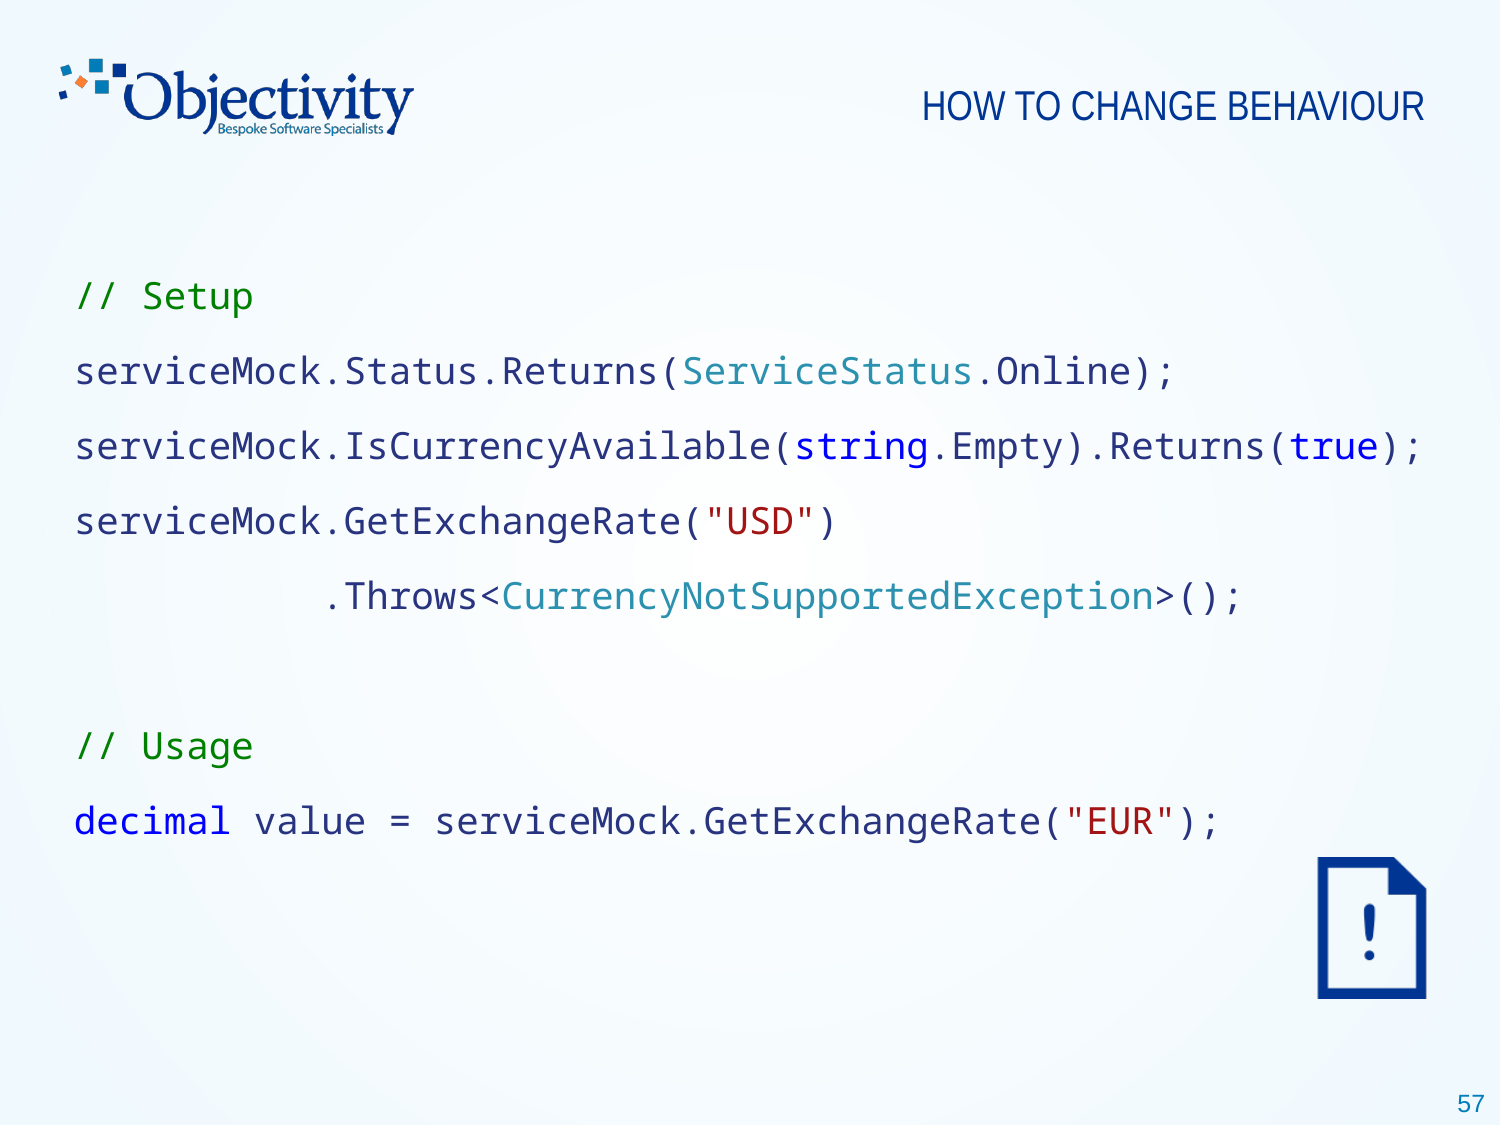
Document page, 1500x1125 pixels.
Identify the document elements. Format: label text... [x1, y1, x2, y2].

list // Setup serviceMock.Status.Returns(ServiceStatus.Online); serviceMock.IsCurrencyAvailable(string.Empty).Returns(true); serviceMock.GetExchangeRate("USD") .Throws<CurrencyNotSupportedException>(); // Usage decimal value = serviceMock.GetExchangeRate("EUR"); [59, 242, 1441, 941]
picture [1301, 857, 1443, 1000]
picture [58, 58, 414, 136]
title HOW to Change behaviour [466, 70, 1441, 153]
